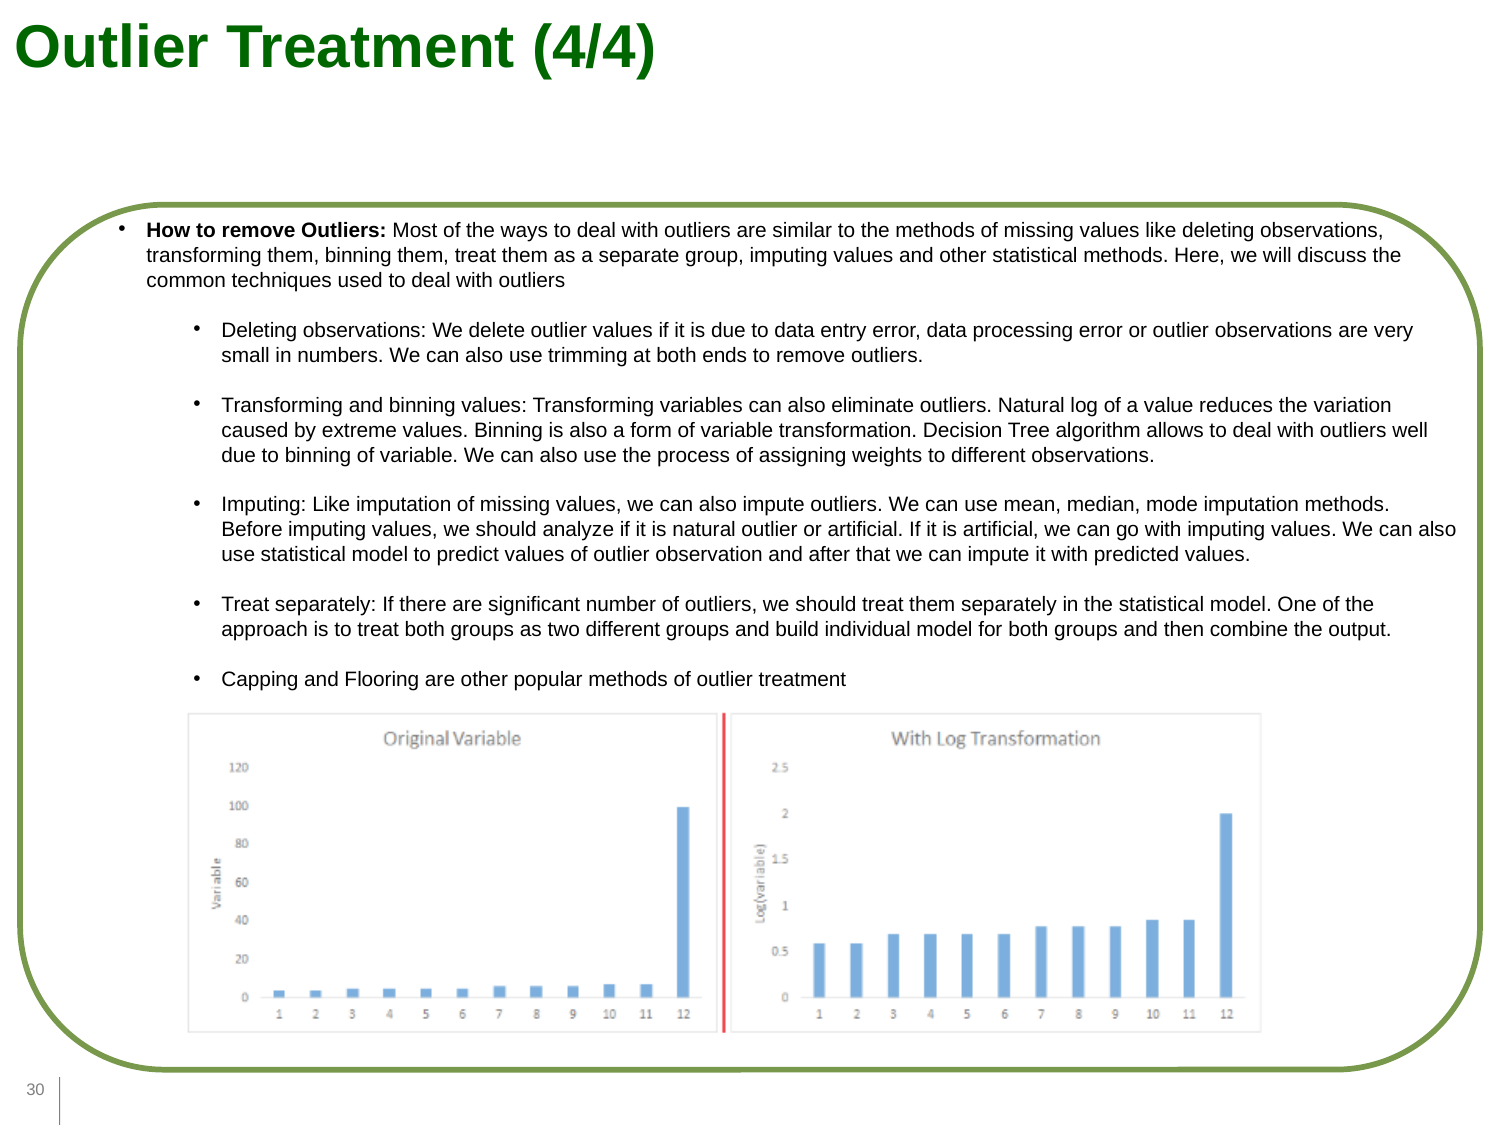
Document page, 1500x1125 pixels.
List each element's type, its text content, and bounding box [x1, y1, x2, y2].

text_box How to remove Outliers: Most of the ways to deal with outliers are similar to the methods of missing values like deleting observations, transforming them, binning them, treat them as a separate group, imputing values and other statistical methods. Here, we will discuss the common techniques used to deal with outliers Deleting observations: We delete outlier values if it is due to data entry error, data processing error or outlier observations are very small in numbers. We can also use trimming at both ends to remove outliers. Transforming and binning values: Transforming variables can also eliminate outliers. Natural log of a value reduces the variation caused by extreme values. Binning is also a form of variable transformation. Decision Tree algorithm allows to deal with outliers well due to binning of variable. We can also use the process of assigning weights to different observations. Imputing: Like imputation of missing values, we can also impute outliers. We can use mean, median, mode imputation methods. Before imputing values, we should analyze if it is natural outlier or artificial. If it is artificial, we can go with imputing values. We can also use statistical model to predict values of outlier observation and after that we can impute it with predicted values. Treat separately: If there are significant number of outliers, we should treat them separately in the statistical model. One of the approach is to treat both groups as two different groups and build individual model for both groups and then combine the output. Capping and Flooring are other popular methods of outlier treatment [103, 208, 1472, 749]
text_box [133, 204, 1367, 208]
text_box [20, 218, 1480, 1070]
title Outlier Treatment (4/4) [0, 0, 1400, 163]
picture [166, 696, 1284, 1055]
